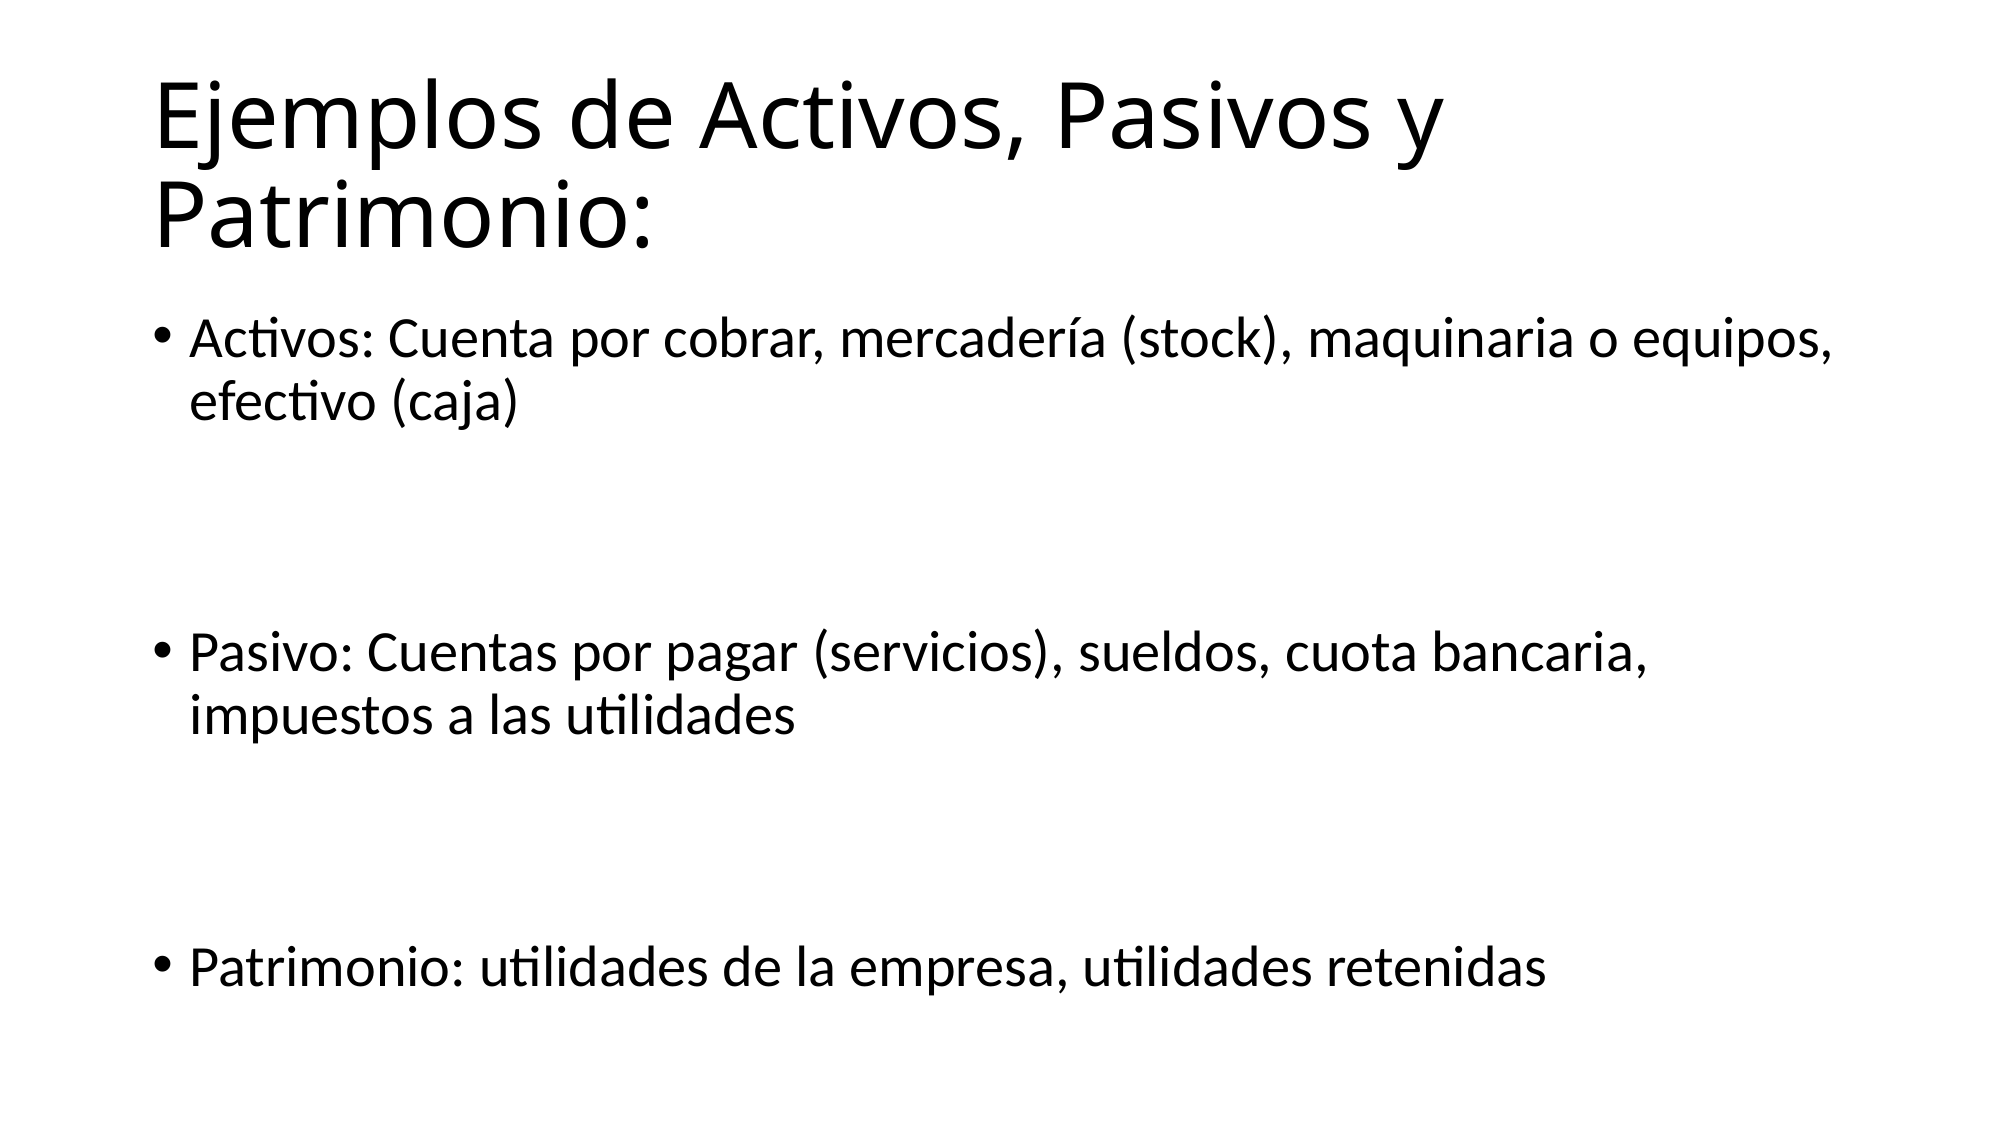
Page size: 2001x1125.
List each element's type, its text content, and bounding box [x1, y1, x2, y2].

list Activos: Cuenta por cobrar, mercadería (stock), maquinaria o equipos, efectivo (caja) Pasivo: Cuentas por pagar (servicios), sueldos, cuota bancaria, impuestos a las utilidades Patrimonio: utilidades de la empresa, utilidades retenidas [137, 299, 1863, 1014]
title Ejemplos de Activos, Pasivos y Patrimonio: [137, 59, 1863, 278]
